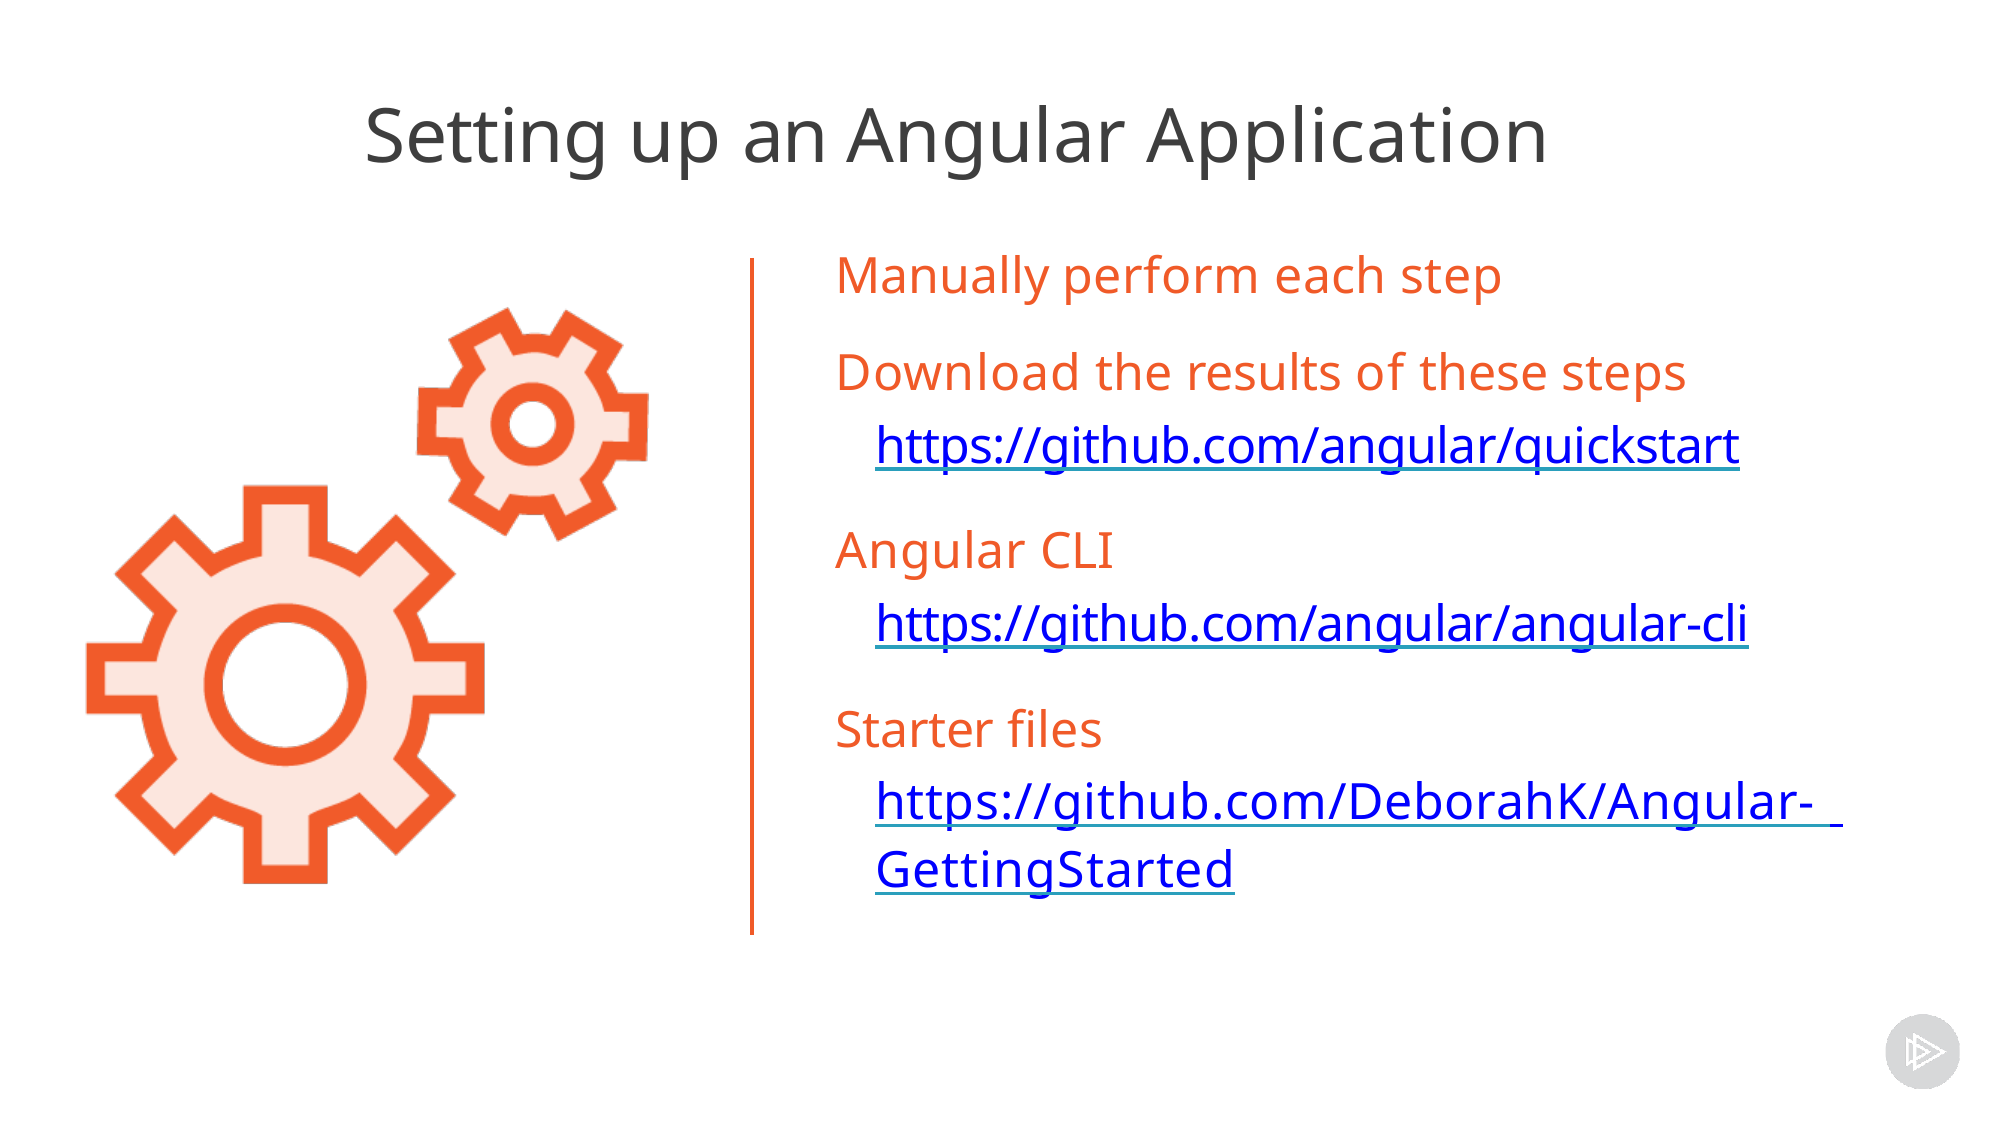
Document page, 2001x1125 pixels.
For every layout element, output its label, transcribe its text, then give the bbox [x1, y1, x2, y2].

picture [1885, 1014, 1960, 1089]
text_box Manually perform each step Download the results of these steps https://github.com/angular/quickstart Angular CLI https://github.com/angular/angular-cli Starter files https://github.com/DeborahK/Angular- GettingStarted [833, 241, 1897, 907]
title Setting up an Angular Application [362, 85, 1624, 276]
text_box [75, 297, 661, 896]
